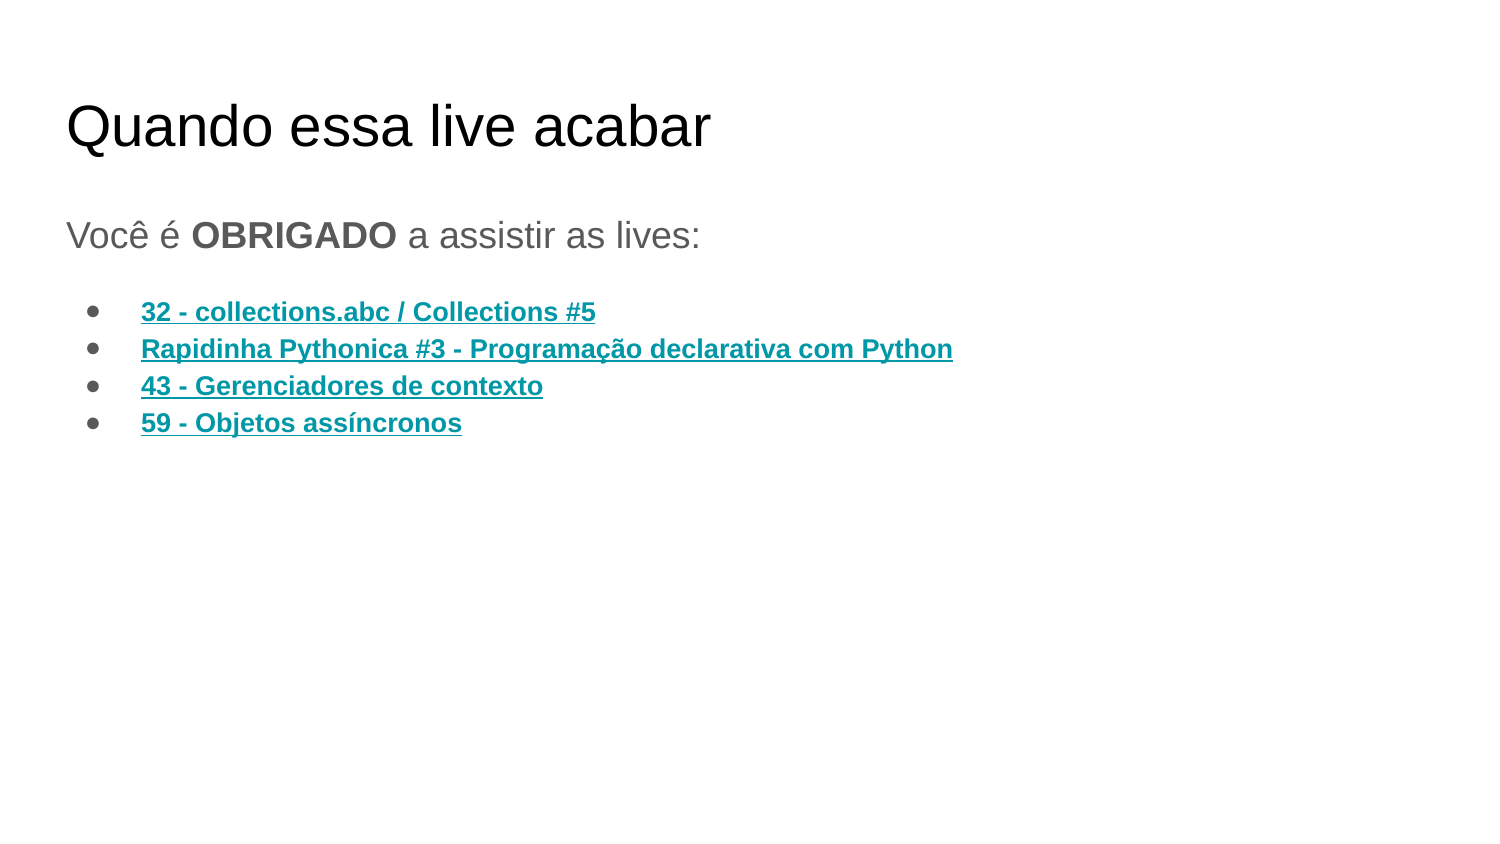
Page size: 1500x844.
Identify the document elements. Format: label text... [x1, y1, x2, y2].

list Você é OBRIGADO a assistir as lives: 32 - collections.abc / Collections #5 Rapidinha Pythonica #3 - Programação declarativa com Python 43 - Gerenciadores de contexto 59 - Objetos assíncronos [51, 189, 1449, 750]
title Quando essa live acabar [51, 72, 1449, 167]
